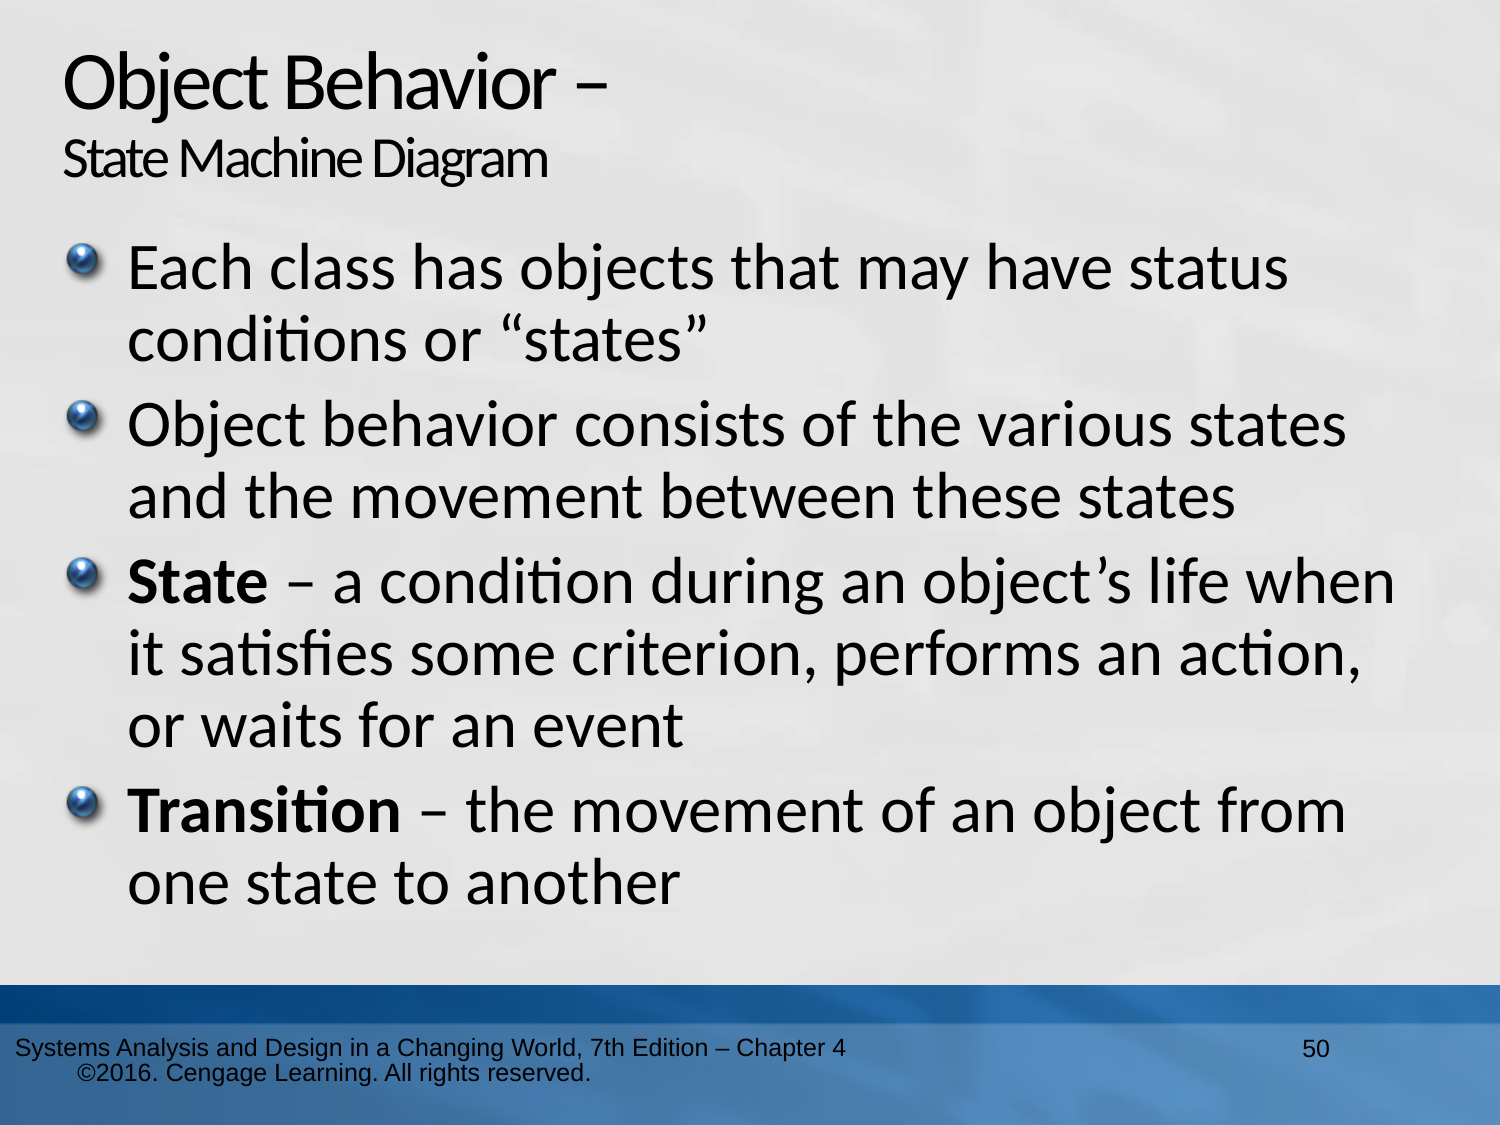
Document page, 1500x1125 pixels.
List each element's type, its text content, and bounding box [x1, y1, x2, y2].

slide_number 50 [1287, 1025, 1425, 1100]
footer Systems Analysis and Design in a Changing World, 7th Edition – Chapter 4 ©2016. Cengage Learning. All rights reserved. [0, 1024, 1213, 1100]
title Object Behavior – State Machine Diagram [62, 37, 1438, 193]
list Each class has objects that may have status conditions or “states” Object behavior consists of the various states and the movement between these states State – a condition during an object’s life when it satisfies some criterion, performs an action, or waits for an event Transition – the movement of an object from one state to another [62, 231, 1438, 935]
picture [0, 0, 1500, 1125]
